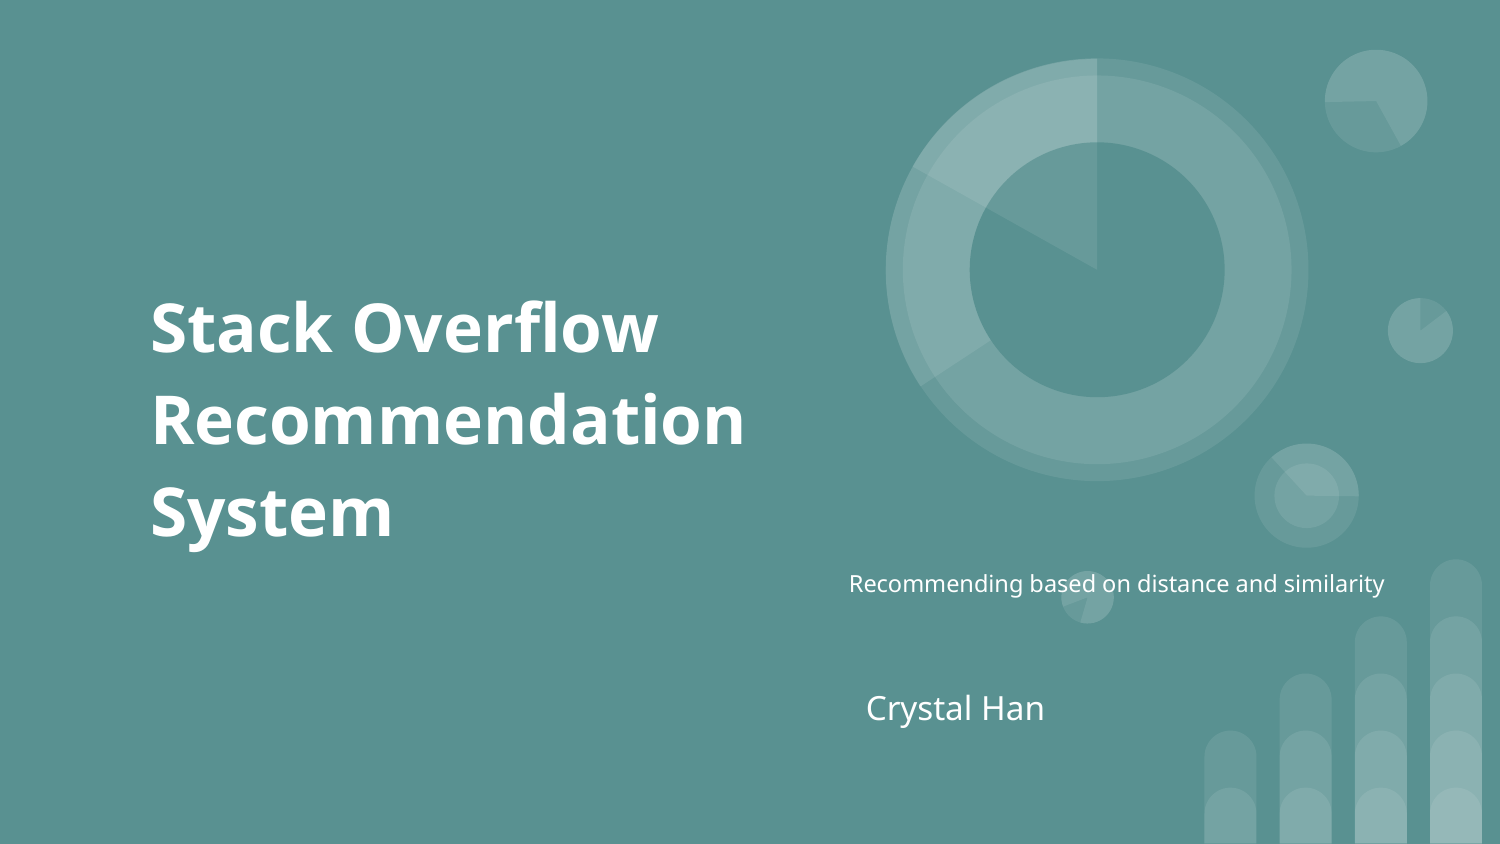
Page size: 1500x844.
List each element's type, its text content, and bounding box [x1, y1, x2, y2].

subtitle Recommending based on distance and similarity [833, 552, 1404, 636]
subtitle Crystal Han [850, 670, 1421, 754]
title Stack Overflow Recommendation System [135, 264, 834, 572]
